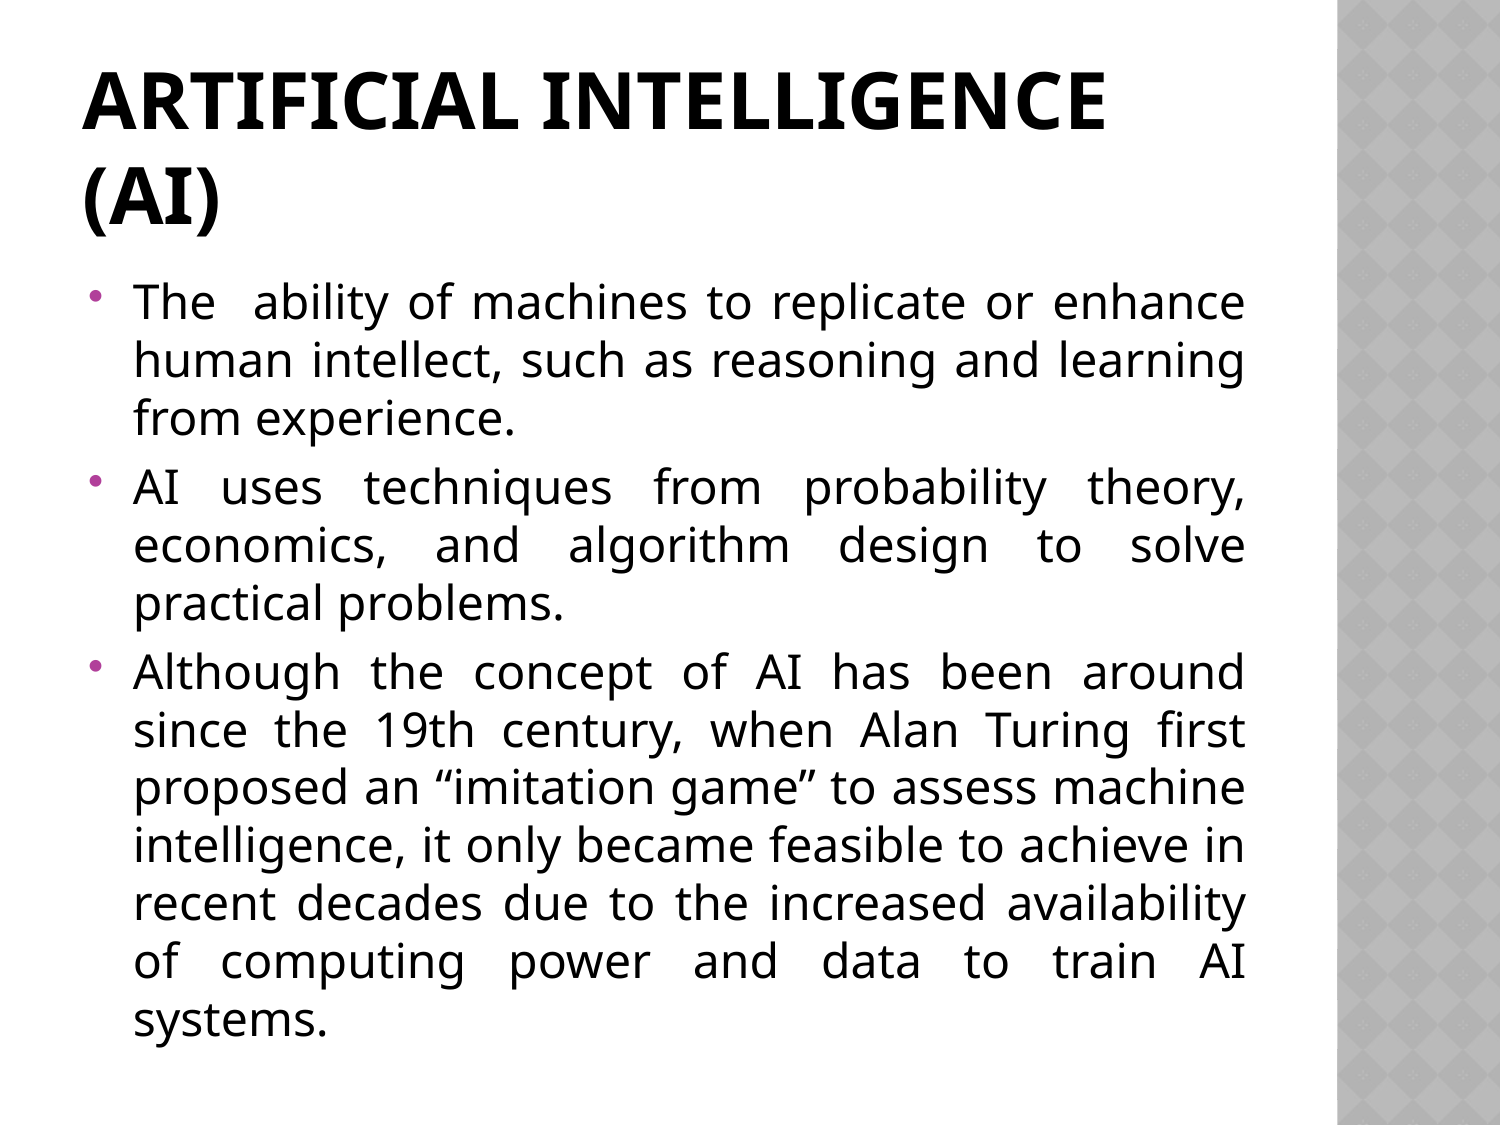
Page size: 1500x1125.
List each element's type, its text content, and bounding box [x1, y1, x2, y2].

list The ability of machines to replicate or enhance human intellect, such as reasoning and learning from experience. AI uses techniques from probability theory, economics, and algorithm design to solve practical problems. Although the concept of AI has been around since the 19th century, when Alan Turing first proposed an “imitation game” to assess machine intelligence, it only became feasible to achieve in recent decades due to the increased availability of computing power and data to train AI systems. [75, 264, 1263, 1059]
title Artificial intelligence (AI) [75, 52, 1263, 240]
